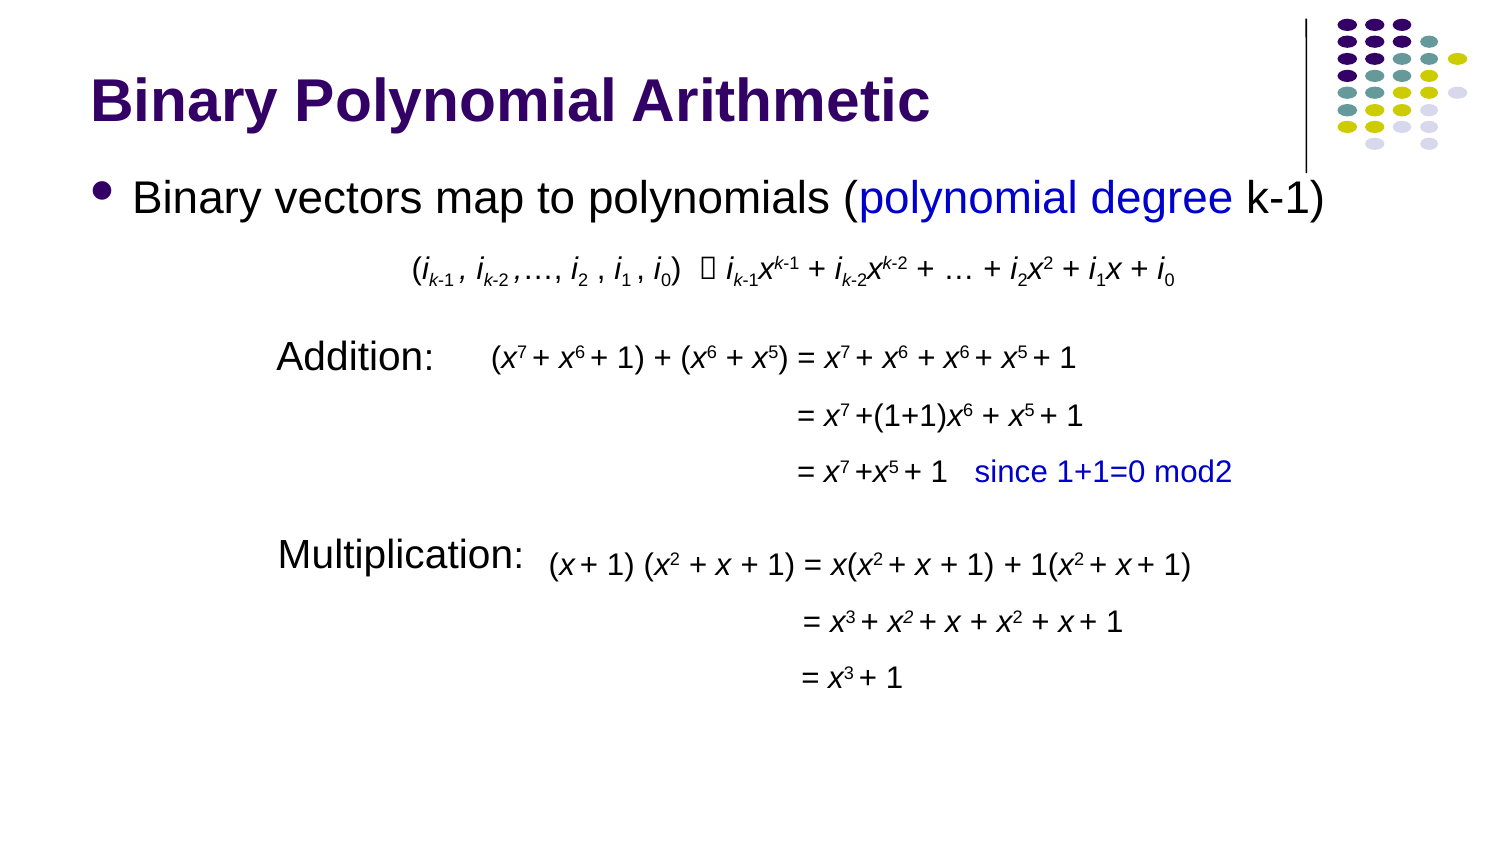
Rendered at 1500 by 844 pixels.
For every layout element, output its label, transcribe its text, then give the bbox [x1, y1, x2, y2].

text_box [466, 329, 1252, 498]
text_box (ik-1 , ik-2 ,…, i2 , i1 , i0)  ik-1xk-1 + ik-2xk-2 + … + i2x2 + i1x + i0 [400, 242, 1186, 296]
list Binary vectors map to polynomials (polynomial degree k-1) [75, 160, 1371, 232]
text_box Multiplication: [266, 522, 557, 583]
text_box Addition: [265, 324, 467, 385]
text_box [528, 536, 1212, 704]
title Binary Polynomial Arithmetic [75, 15, 1313, 141]
